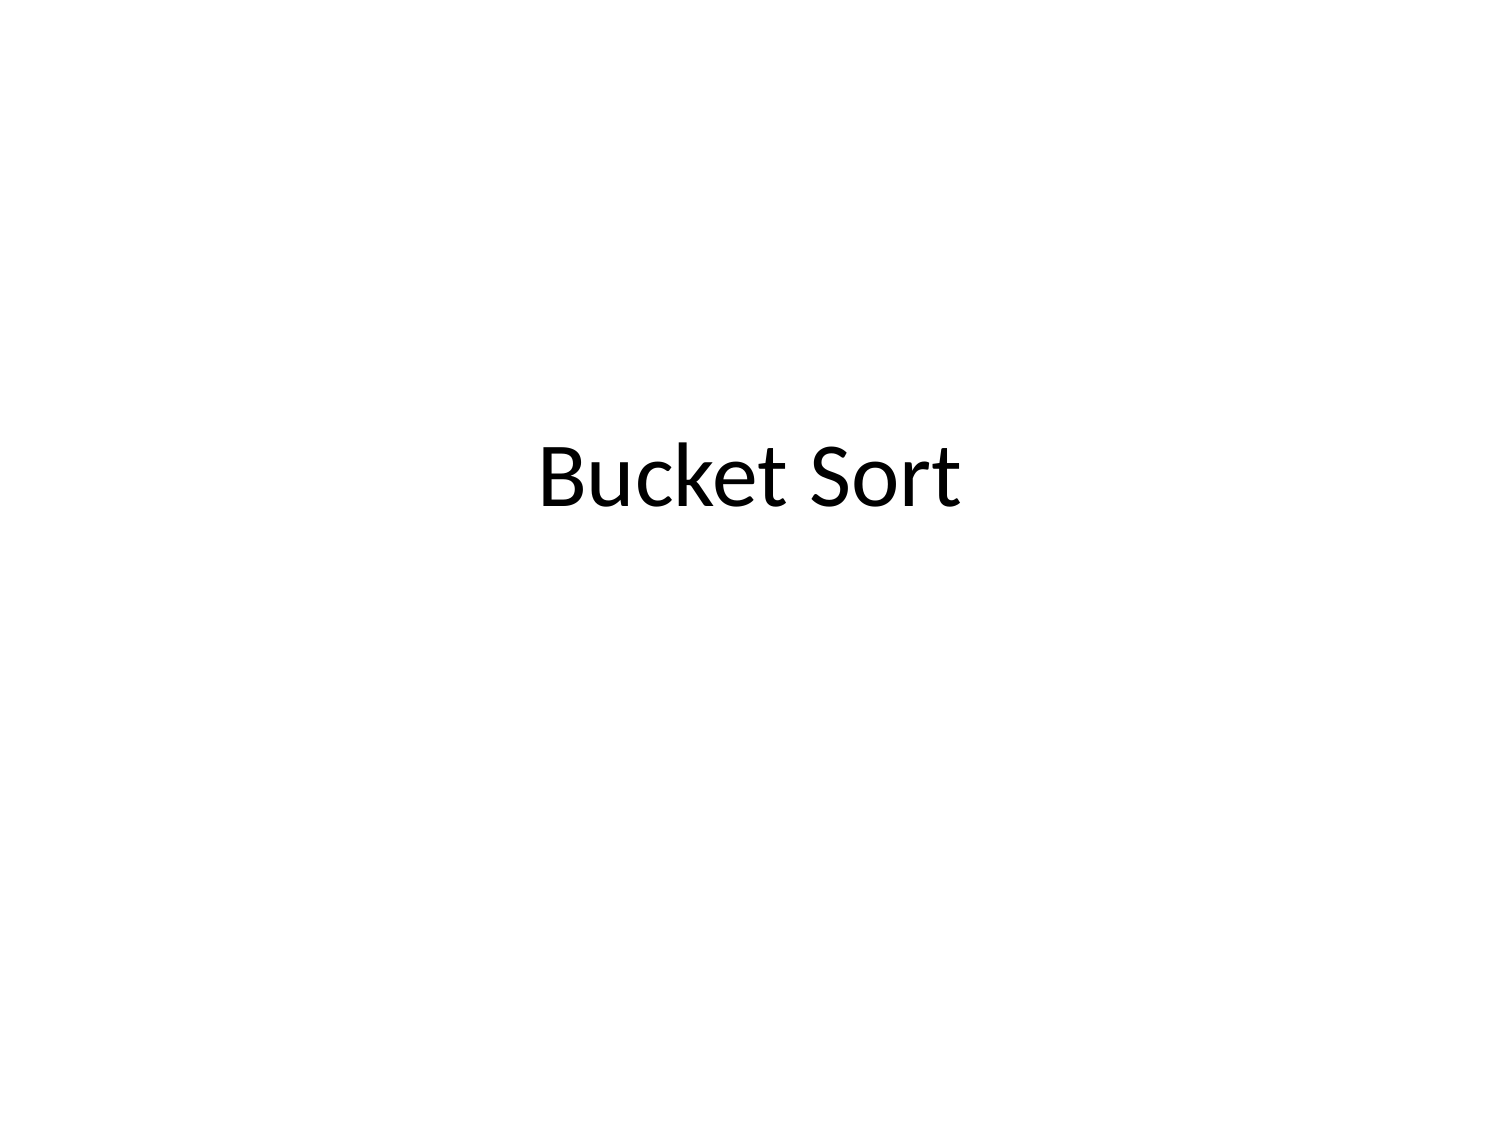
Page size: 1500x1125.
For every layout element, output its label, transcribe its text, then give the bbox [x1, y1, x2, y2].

title Bucket Sort [112, 349, 1388, 591]
